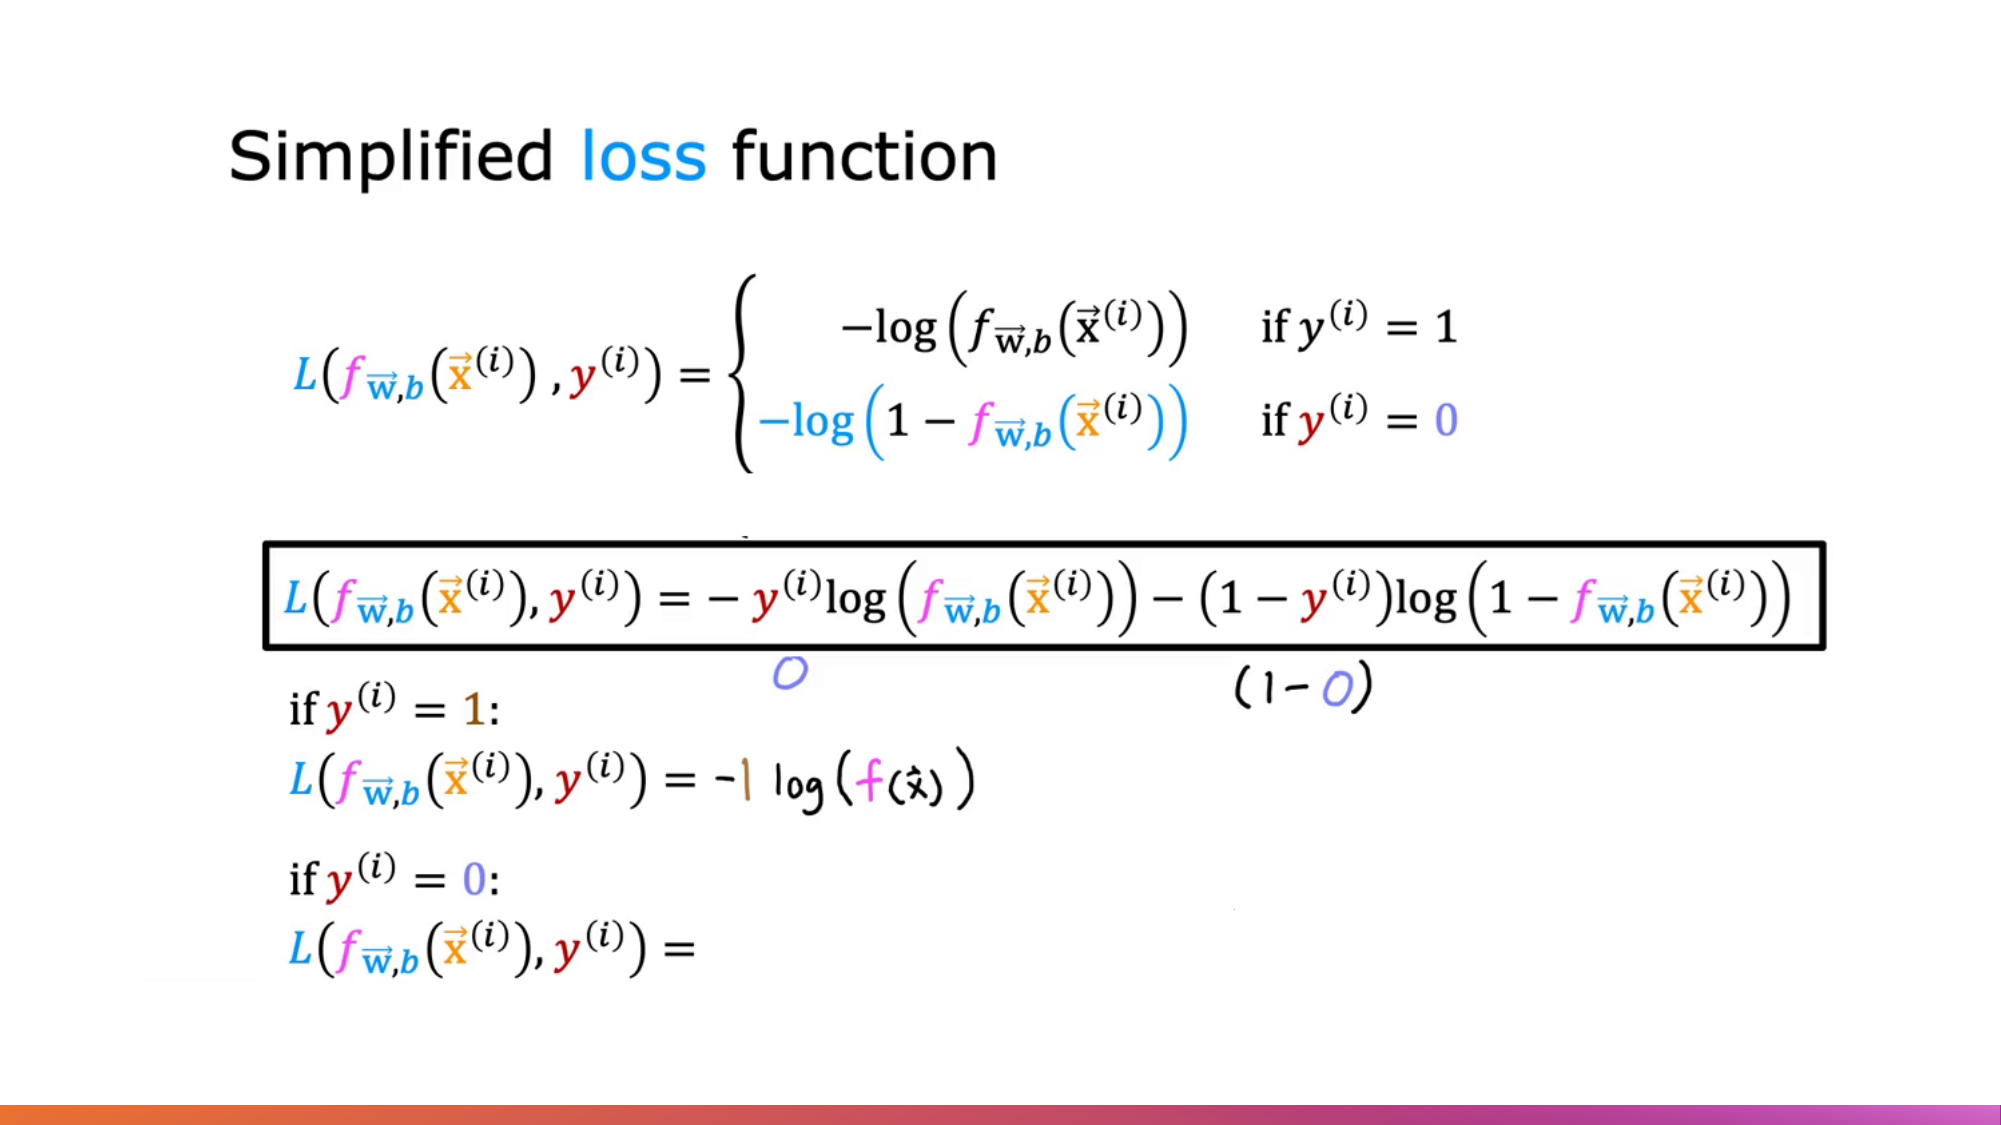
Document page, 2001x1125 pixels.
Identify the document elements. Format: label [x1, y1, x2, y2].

text_box [0, 1104, 2000, 1125]
picture [145, 81, 1855, 1044]
